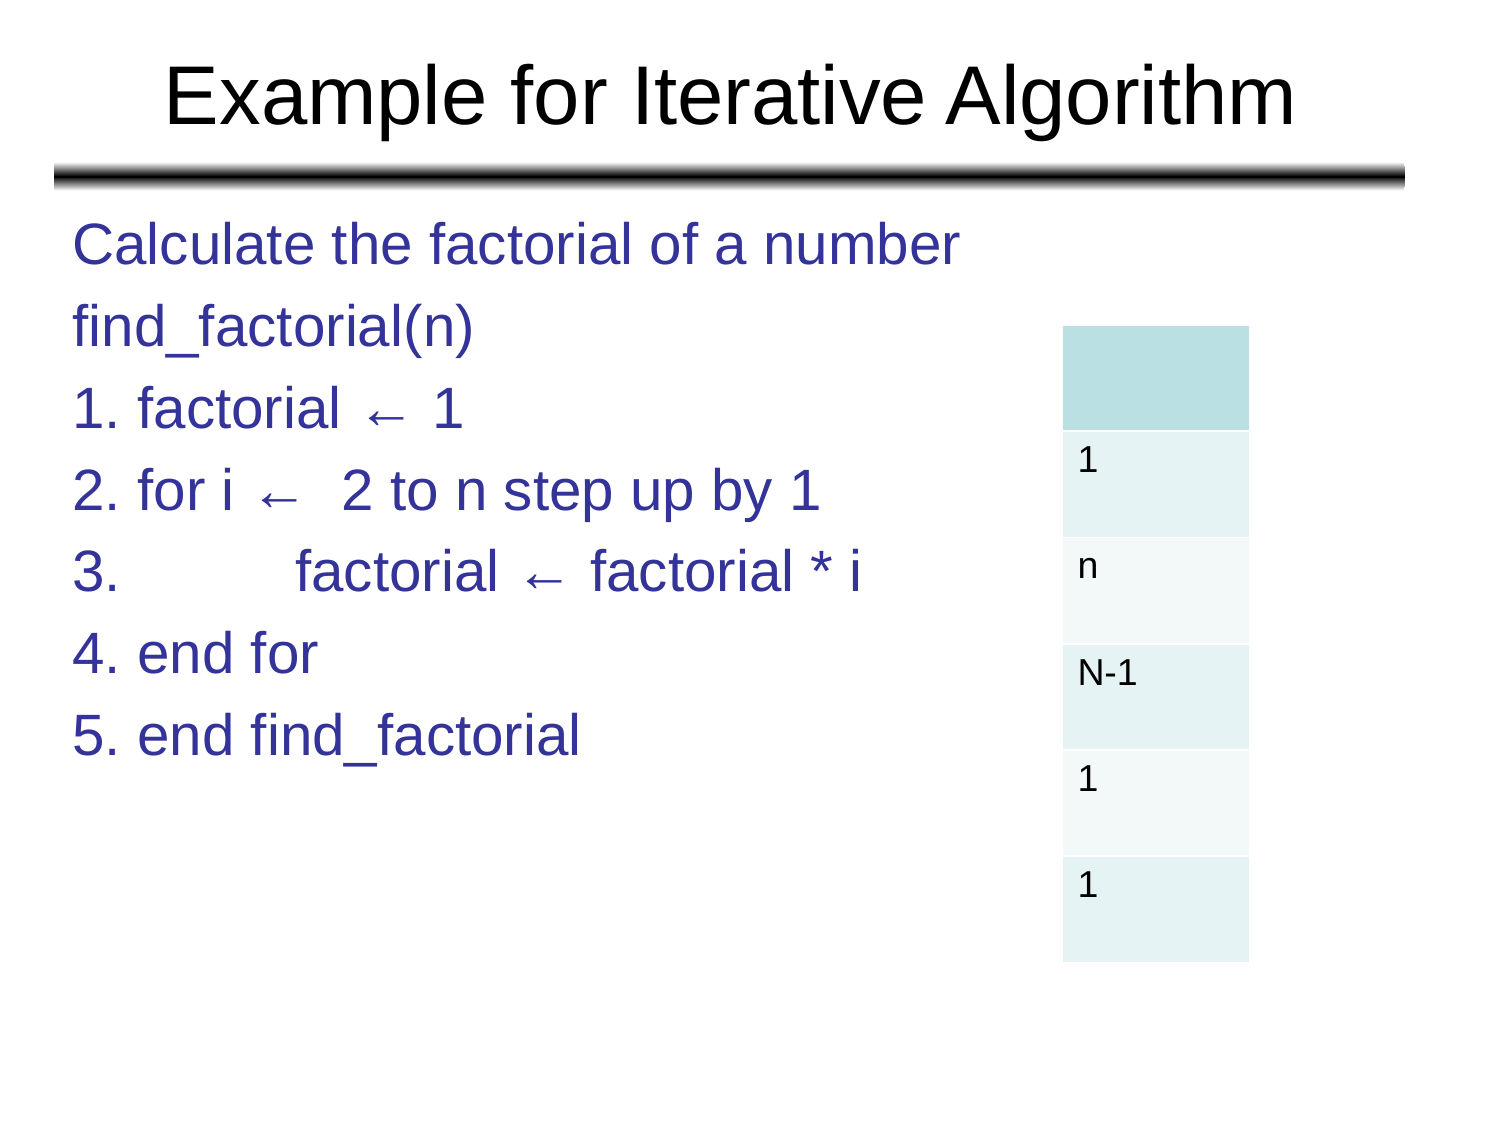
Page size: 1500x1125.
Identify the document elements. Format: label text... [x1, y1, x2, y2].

table_header [1063, 326, 1249, 430]
table_cell N-1 [1063, 645, 1249, 749]
table_cell 1 [1063, 857, 1249, 962]
list Calculate the factorial of a number find_factorial(n) 1. factorial ← 1 2. for i ← 2 to n step up by 1 3. factorial ← factorial * i 4. end for 5. end find_factorial [57, 199, 1408, 1032]
table_cell n [1063, 538, 1249, 643]
table_cell 1 [1063, 432, 1249, 537]
title Example for Iterative Algorithm [55, 16, 1406, 166]
table_cell 1 [1063, 751, 1249, 855]
